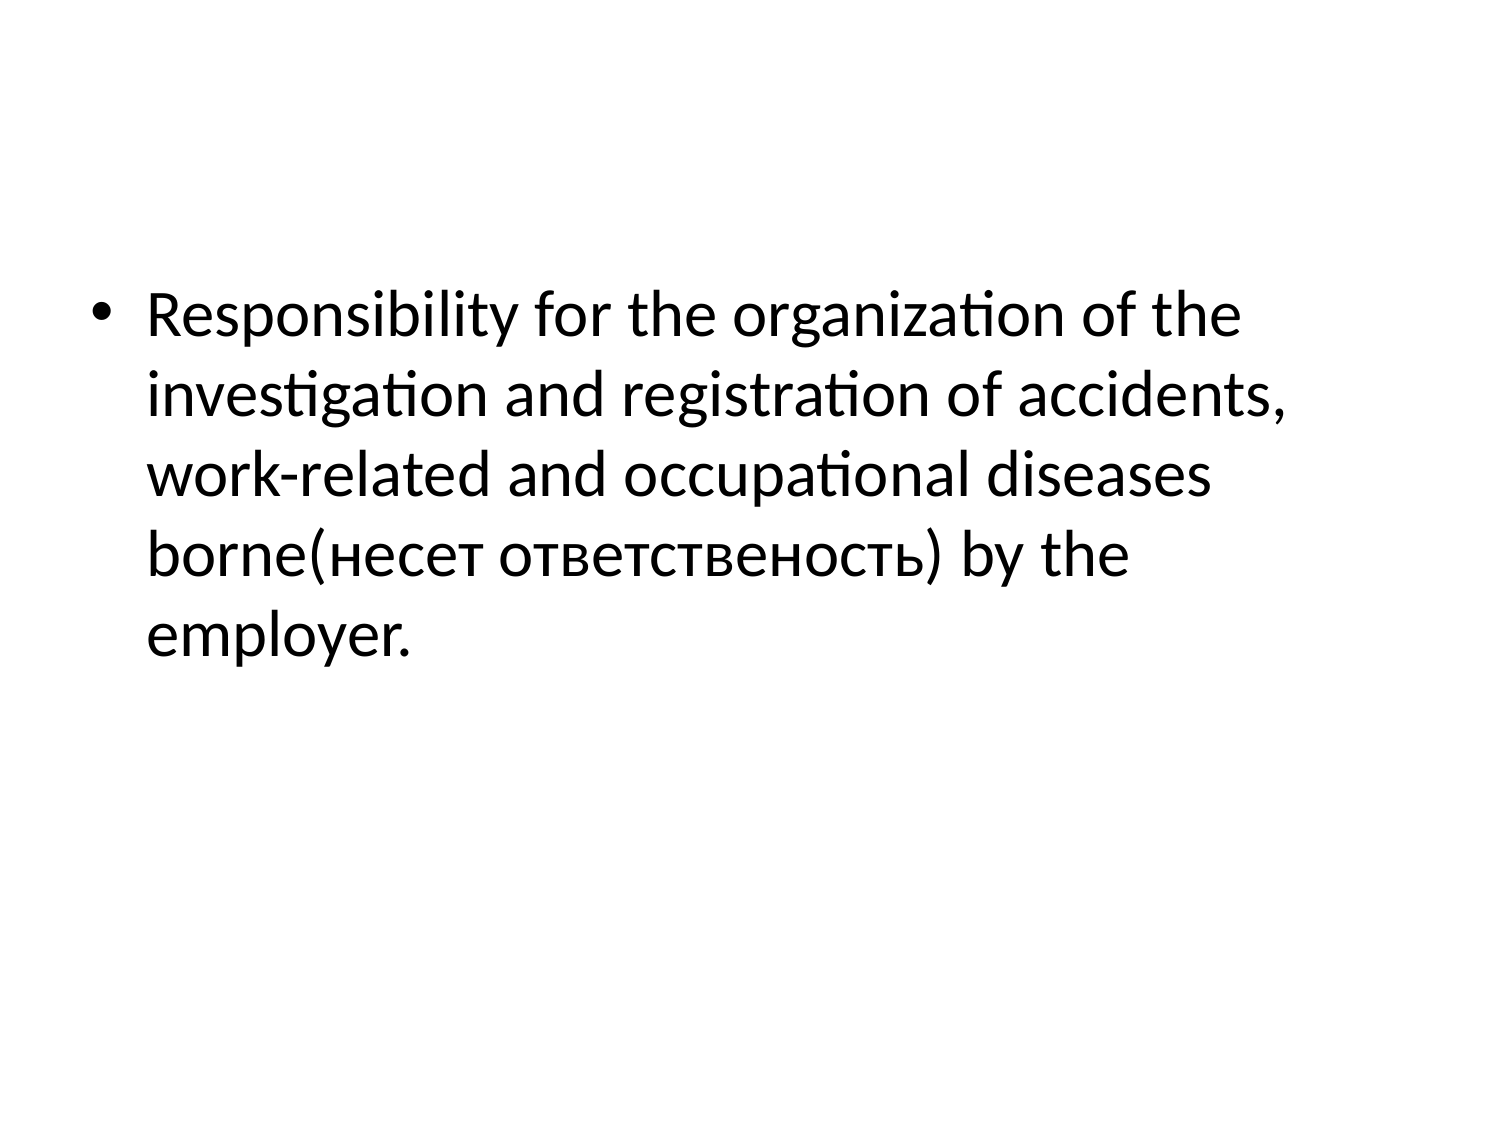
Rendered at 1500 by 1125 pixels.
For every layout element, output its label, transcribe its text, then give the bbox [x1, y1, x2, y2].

list Responsibility for the organization of the investigation and registration of accidents, work-related and occupational diseases borne(несет ответственость) by the employer. [75, 262, 1425, 1005]
